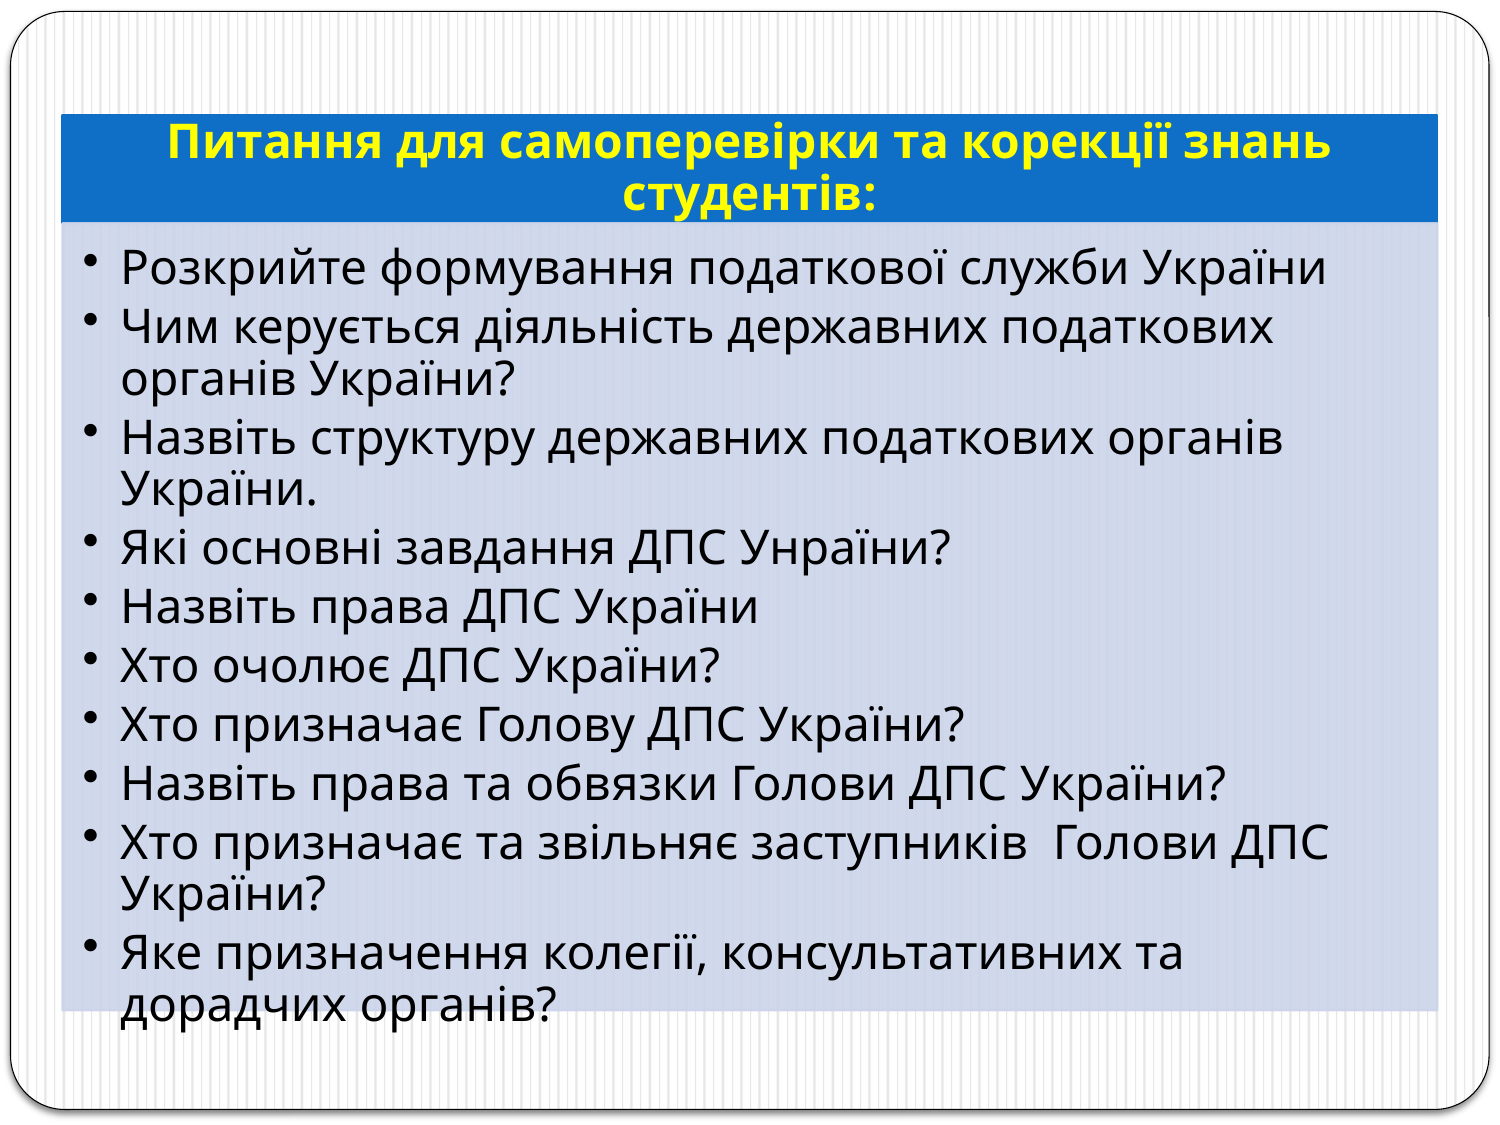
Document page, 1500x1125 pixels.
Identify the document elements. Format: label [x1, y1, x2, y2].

text_box [62, 62, 1438, 1063]
